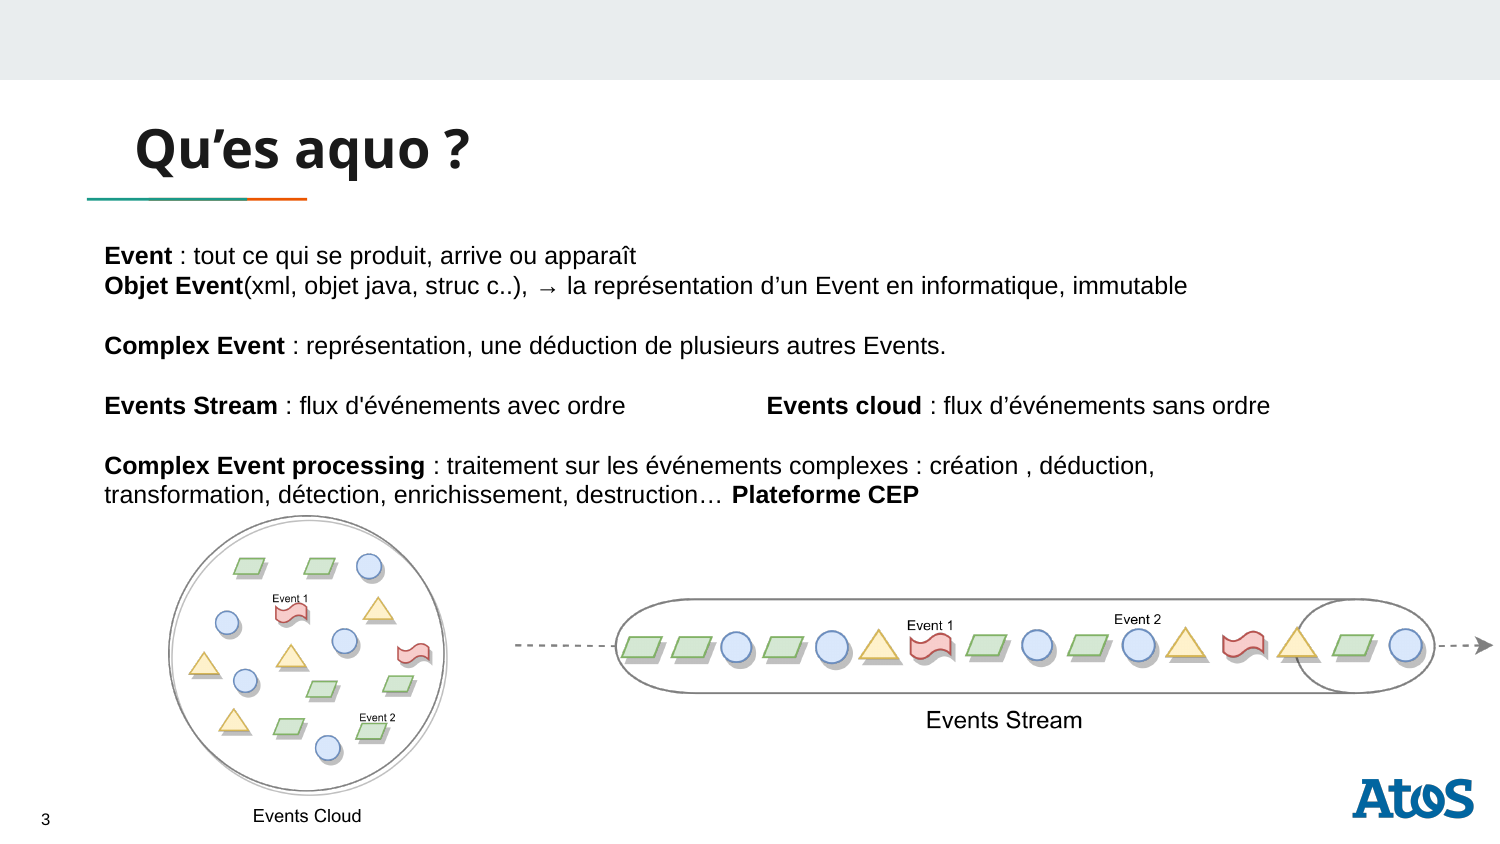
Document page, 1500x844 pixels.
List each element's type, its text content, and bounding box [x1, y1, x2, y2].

picture [168, 515, 449, 831]
text_box 3 [26, 794, 67, 827]
picture [1352, 778, 1474, 819]
picture [513, 595, 1500, 730]
text_box Event : tout ce qui se produit, arrive ou apparaît Objet Event(xml, objet java, struc c..), → la représentation d’un Event en informatique, immutable Complex Event : représentation, une déduction de plusieurs autres Events. Events Stream : flux d'événements avec ordre Events cloud : flux d’événements sans ordre Complex Event processing : traitement sur les événements complexes : création , déduction, transformation, détection, enrichissement, destruction… Plateforme CEP [89, 224, 1318, 520]
title Qu’es aquo ? [119, 99, 1381, 188]
